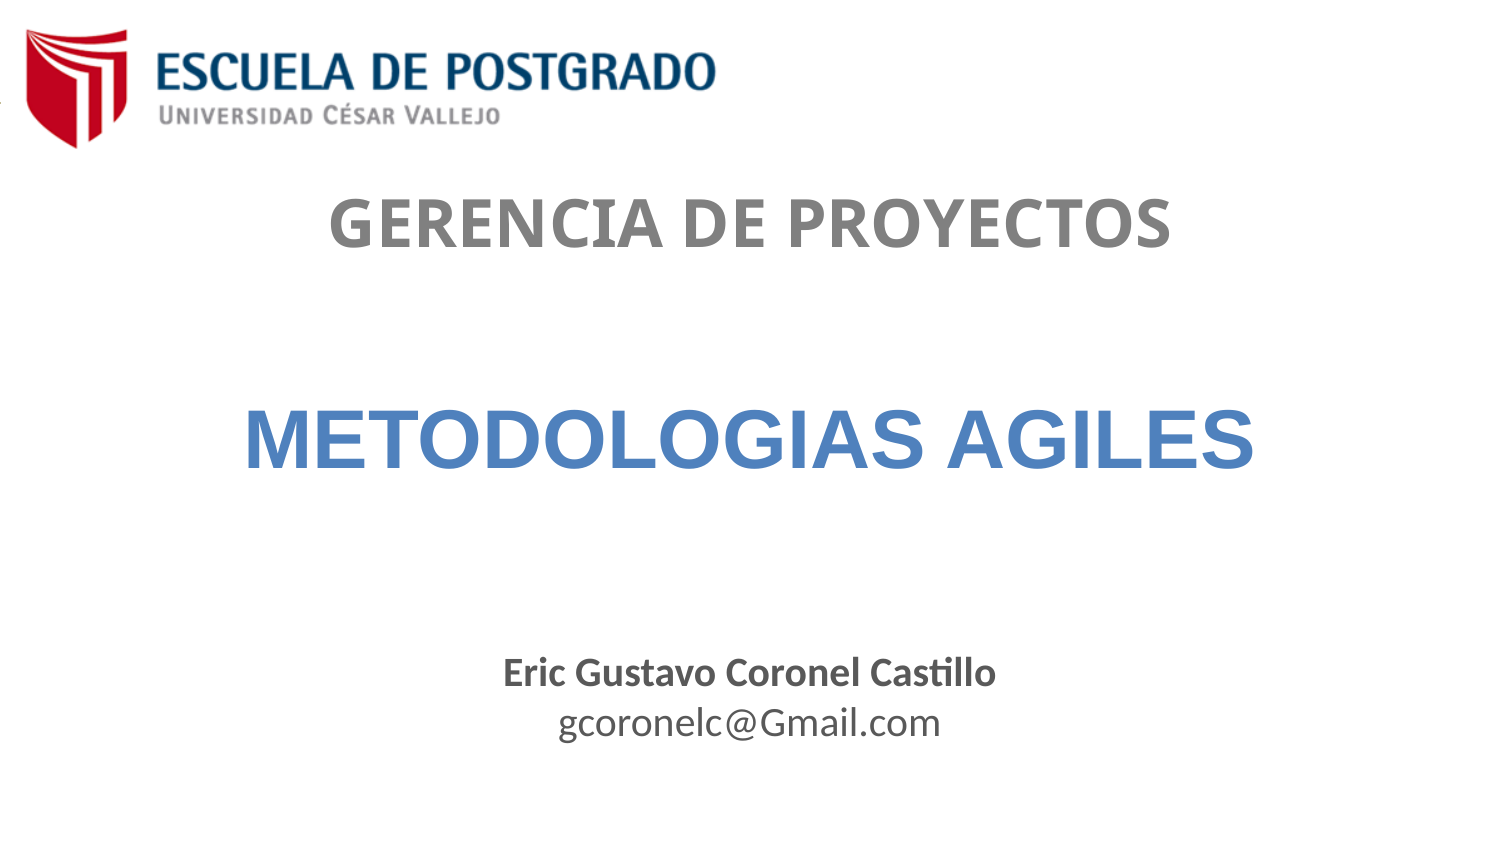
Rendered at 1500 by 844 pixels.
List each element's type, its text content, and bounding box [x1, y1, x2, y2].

picture [1, 1, 745, 174]
title METODOLOGIAS AGILES [212, 317, 1288, 554]
